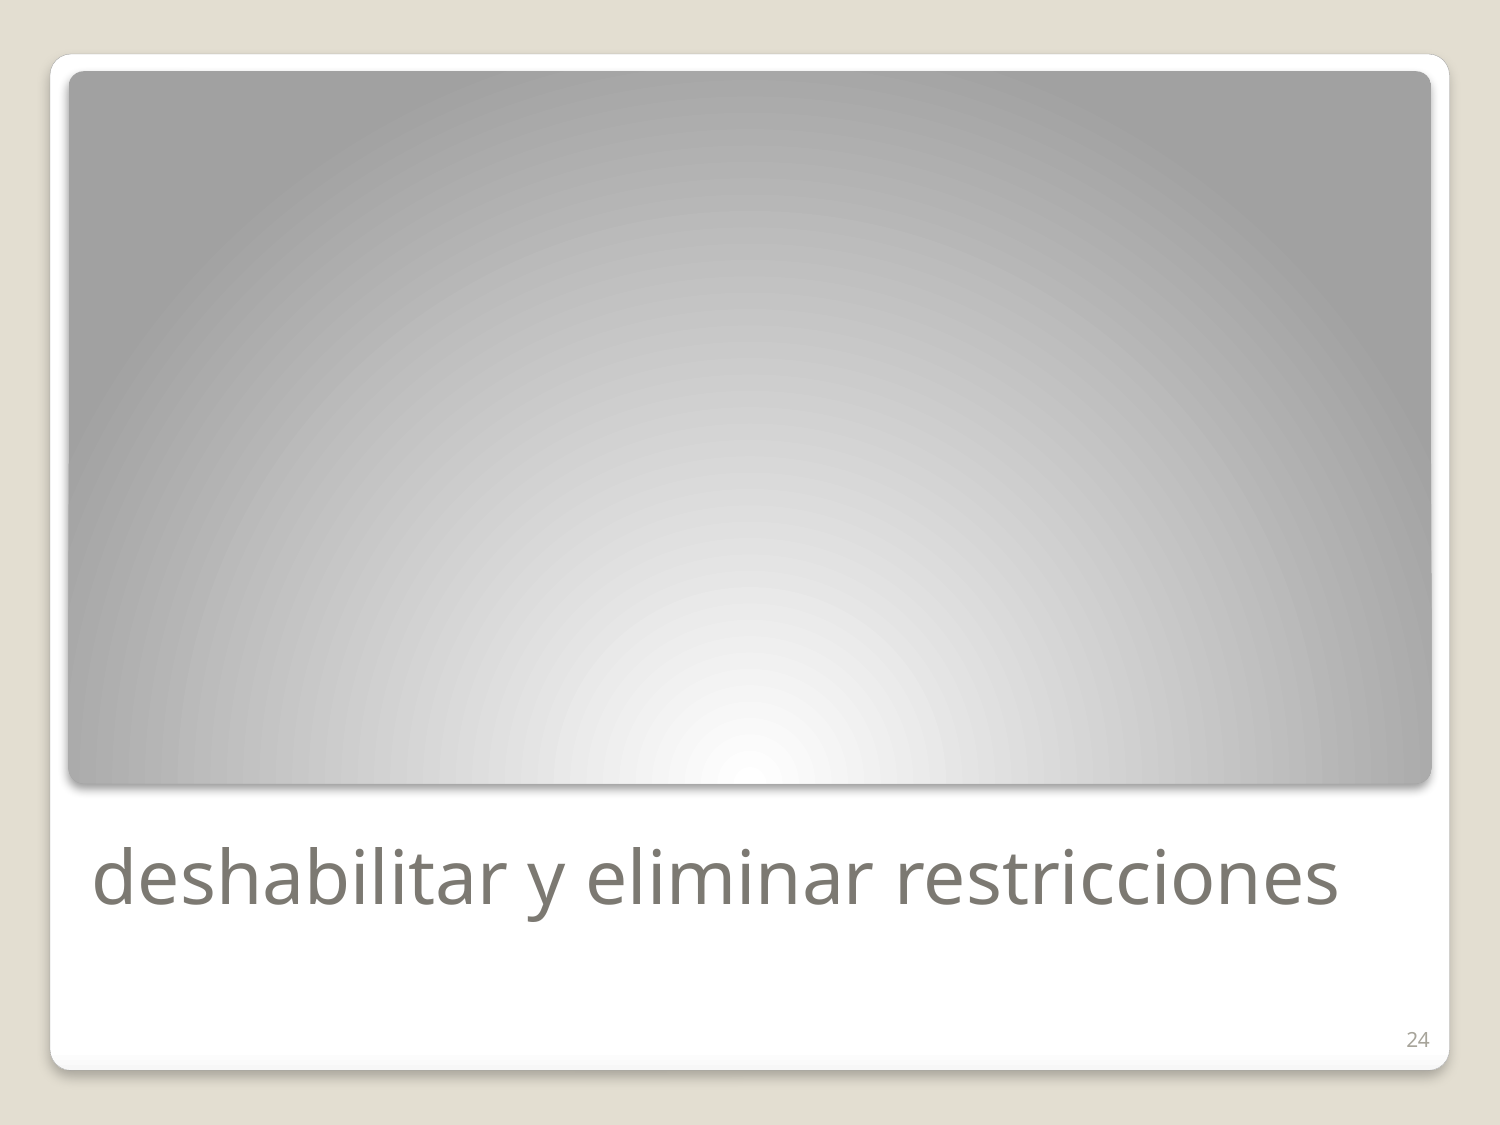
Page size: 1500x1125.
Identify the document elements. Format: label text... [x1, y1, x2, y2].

title deshabilitar y eliminar restricciones [76, 808, 1420, 920]
slide_number 24 [1369, 1002, 1445, 1063]
